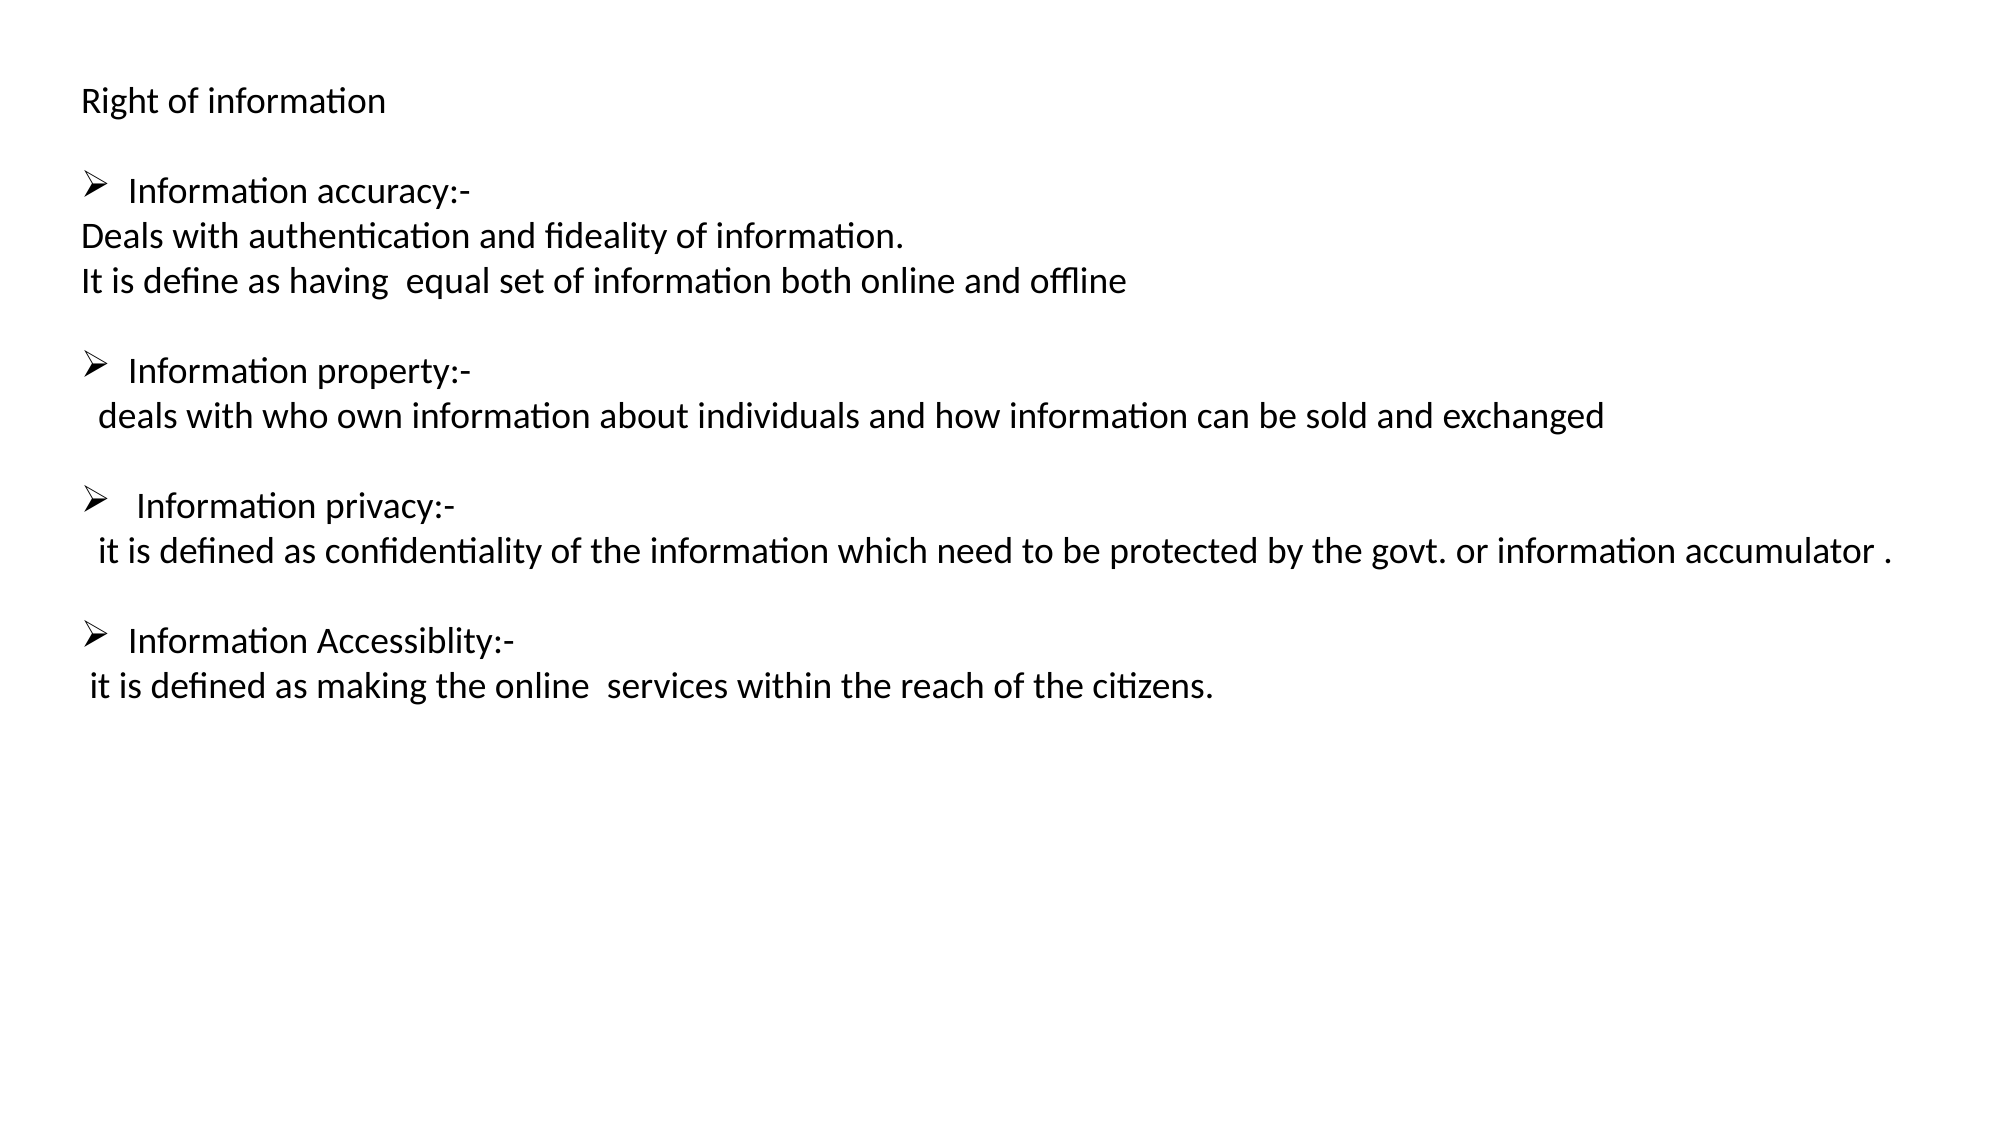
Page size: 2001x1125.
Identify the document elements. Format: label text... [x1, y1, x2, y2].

text_box Right of information Information accuracy:- Deals with authentication and fideality of information. It is define as having equal set of information both online and offline Information property:- deals with who own information about individuals and how information can be sold and exchanged Information privacy:- it is defined as confidentiality of the information which need to be protected by the govt. or information accumulator . Information Accessiblity:- it is defined as making the online services within the reach of the citizens. [66, 68, 1944, 984]
